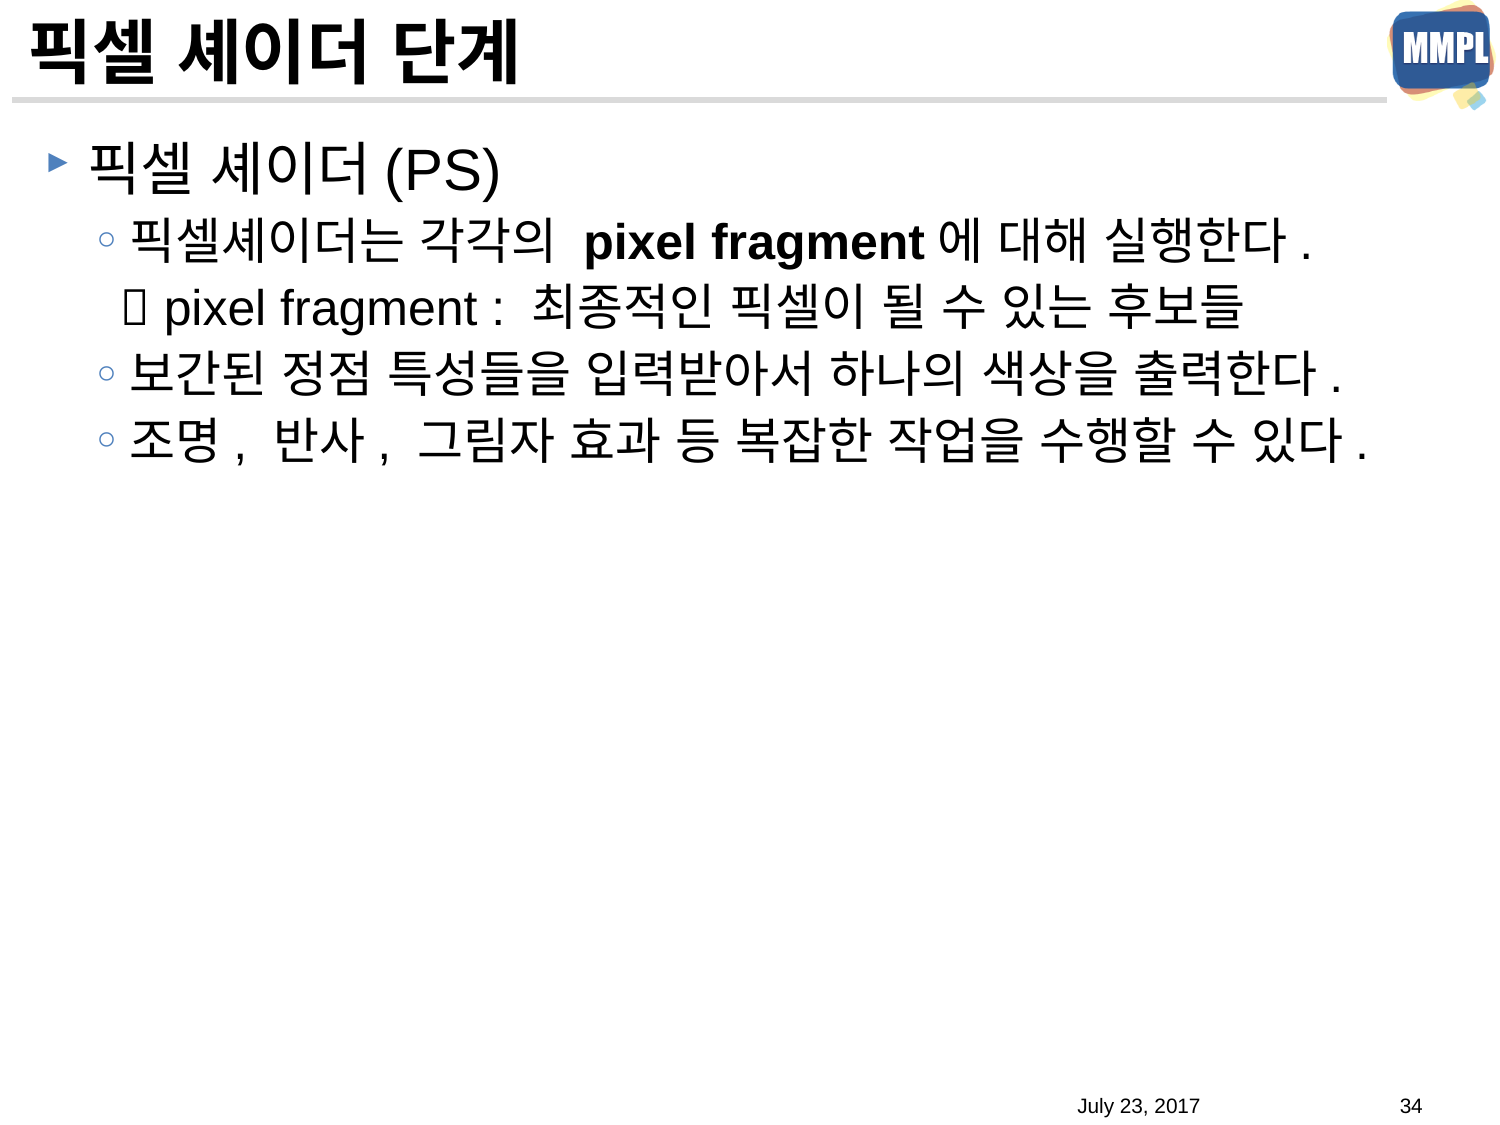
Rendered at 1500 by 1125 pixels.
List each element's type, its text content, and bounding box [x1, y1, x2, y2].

slide_number 34 [1377, 1065, 1438, 1125]
picture [1387, 0, 1500, 113]
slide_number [1062, 1065, 1377, 1125]
title 픽셀 셰이더 단계 [12, 0, 1475, 100]
list 픽셀 셰이더(PS) 픽셀셰이더는 각각의 pixel fragment에 대해 실행한다.  pixel fragment : 최종적인 픽셀이 될 수 있는 후보들 보간된 정점 특성들을 입력받아서 하나의 색상을 출력한다. 조명, 반사, 그림자 효과 등 복잡한 작업을 수행할 수 있다. [12, 125, 1475, 1075]
